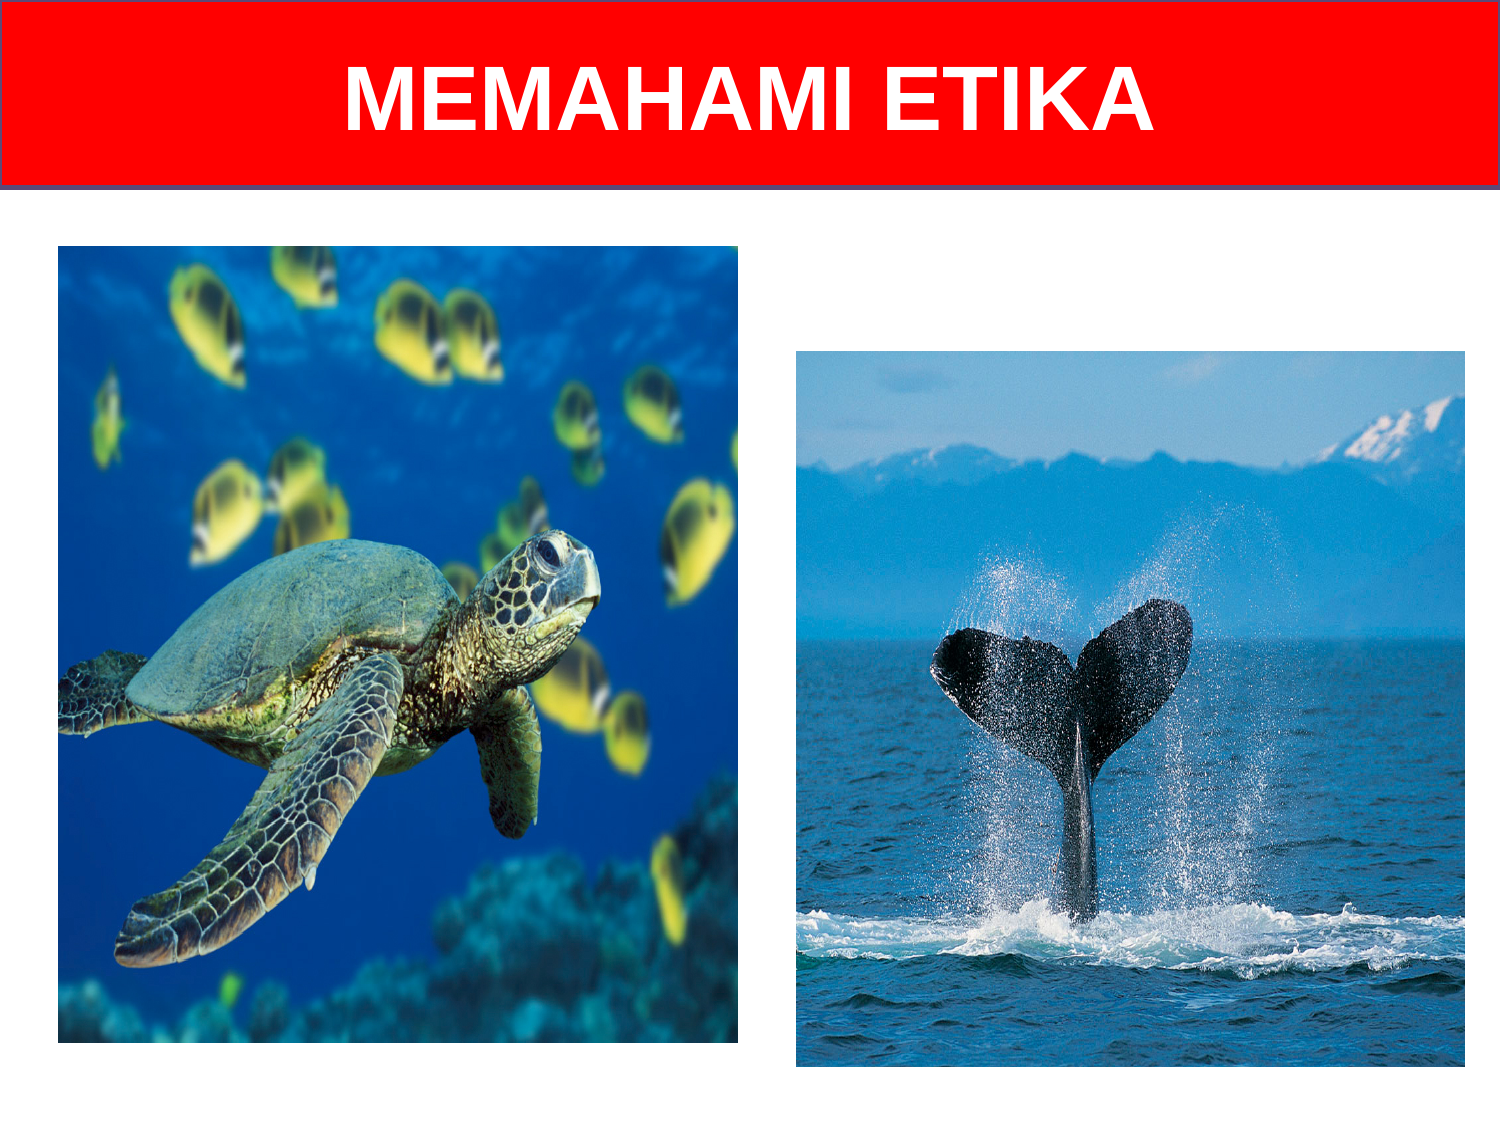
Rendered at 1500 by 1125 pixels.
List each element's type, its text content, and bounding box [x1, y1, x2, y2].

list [58, 245, 738, 1044]
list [796, 351, 1466, 1067]
title MEMAHAMI ETIKA [0, 0, 1500, 190]
